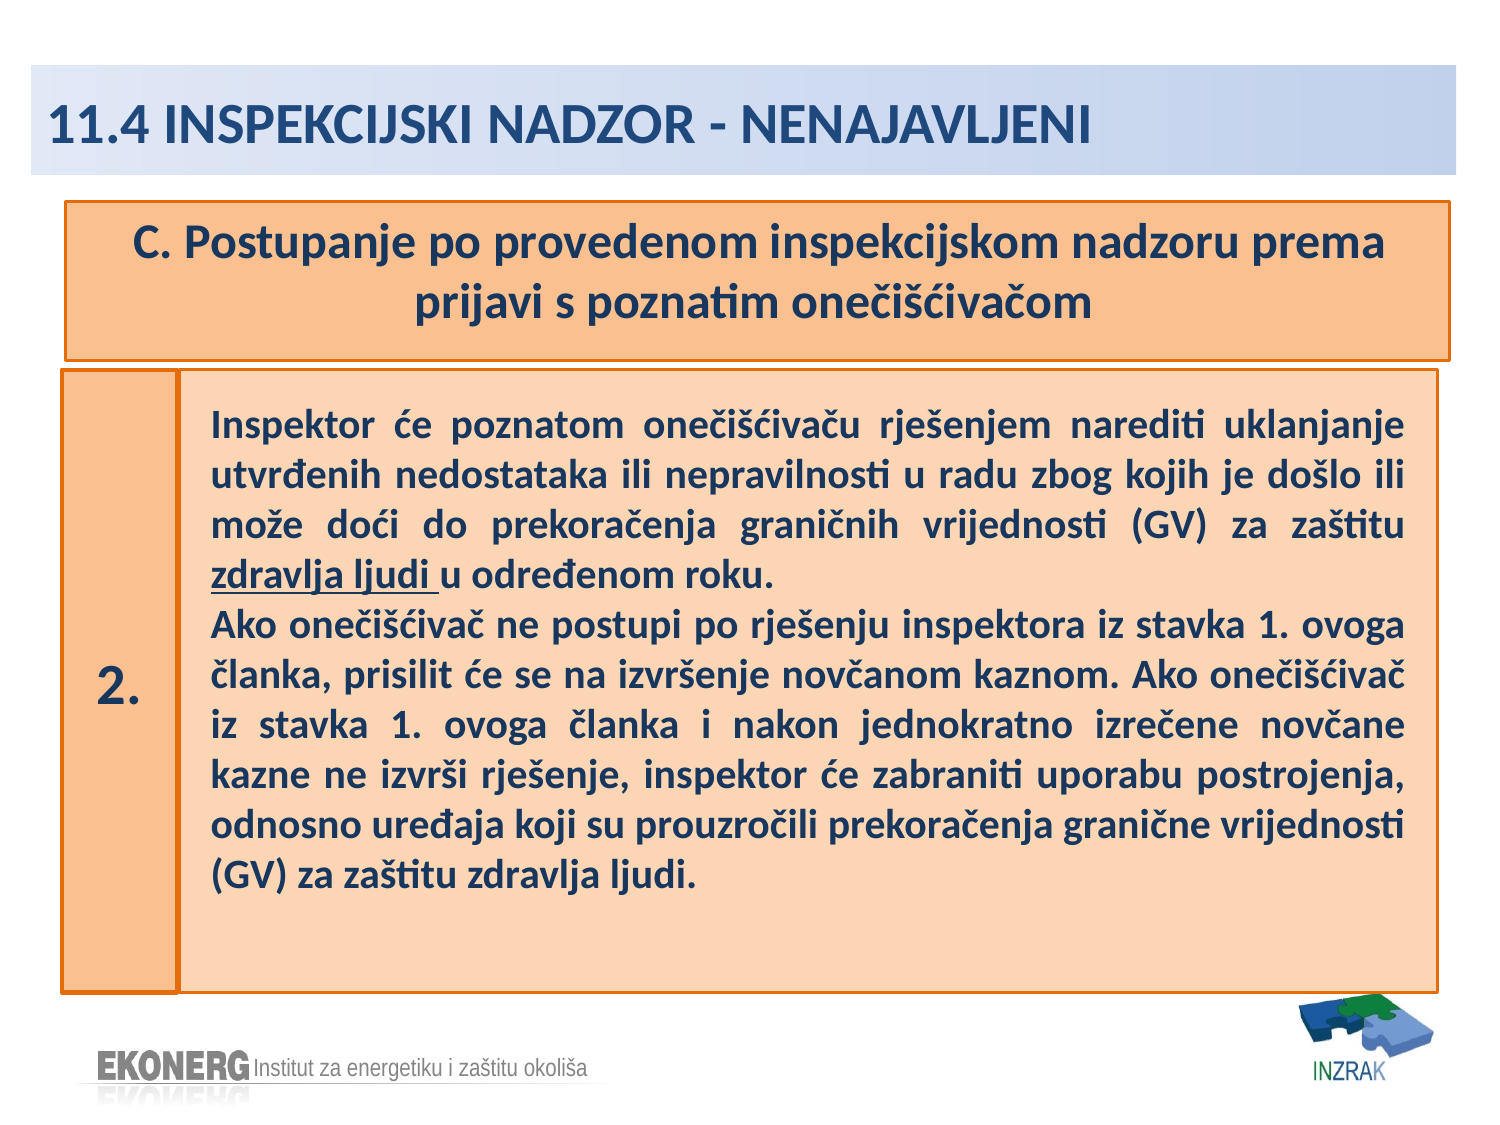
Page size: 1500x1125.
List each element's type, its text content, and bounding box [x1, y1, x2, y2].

title 11.4 INSPEKCIJSKI NADZOR - NENAJAVLJENI [31, 65, 1457, 175]
text_box C. Postupanje po provedenom inspekcijskom nadzoru prema prijavi s poznatim onečišćivačom [68, 201, 1452, 407]
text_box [61, 1038, 636, 1112]
picture [1298, 992, 1434, 1088]
text_box 2. [60, 368, 177, 995]
text_box [63, 199, 1452, 363]
text_box Inspektor će poznatom onečišćivaču rješenjem narediti uklanjanje utvrđenih nedostataka ili nepravilnosti u radu zbog kojih je došlo ili može doći do prekoračenja graničnih vrijednosti (GV) za zaštitu zdravlja ljudi u određenom roku. Ako onečišćivač ne postupi po rješenju inspektora iz stavka 1. ovoga članka, prisilit će se na izvršenje novčanom kaznom. Ako onečišćivač iz stavka 1. ovoga članka i nakon jednokratno izrečene novčane kazne ne izvrši rješenje, inspektor će zabraniti uporabu postrojenja, odnosno uređaja koji su prouzročili prekoračenja granične vrijednosti (GV) za zaštitu zdravlja ljudi. [195, 389, 1421, 905]
text_box [177, 368, 1439, 995]
